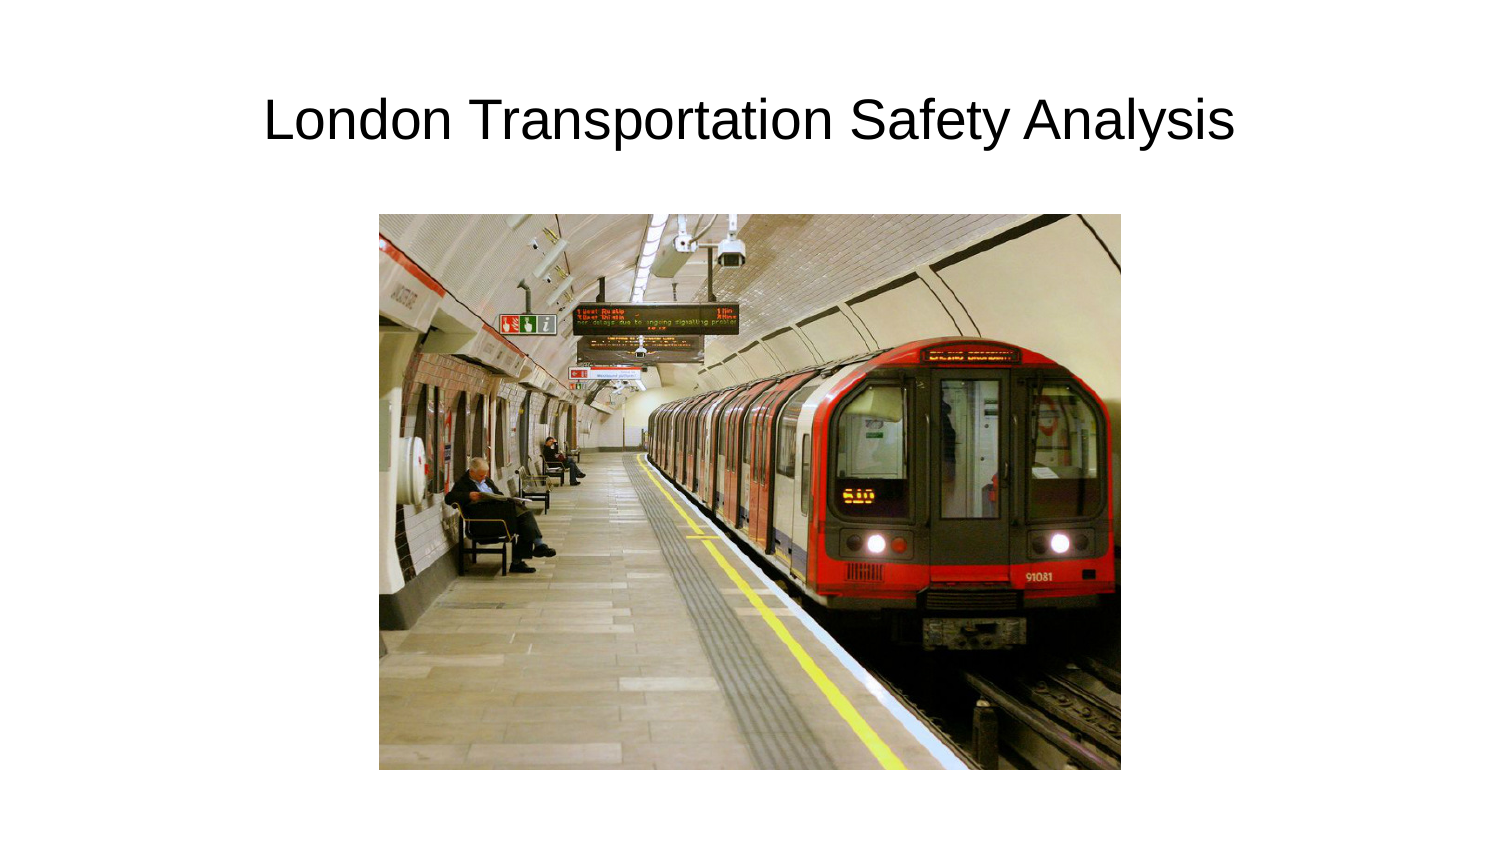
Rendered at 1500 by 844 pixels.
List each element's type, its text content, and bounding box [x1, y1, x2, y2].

picture [379, 213, 1121, 771]
title London Transportation Safety Analysis [51, 72, 1449, 167]
